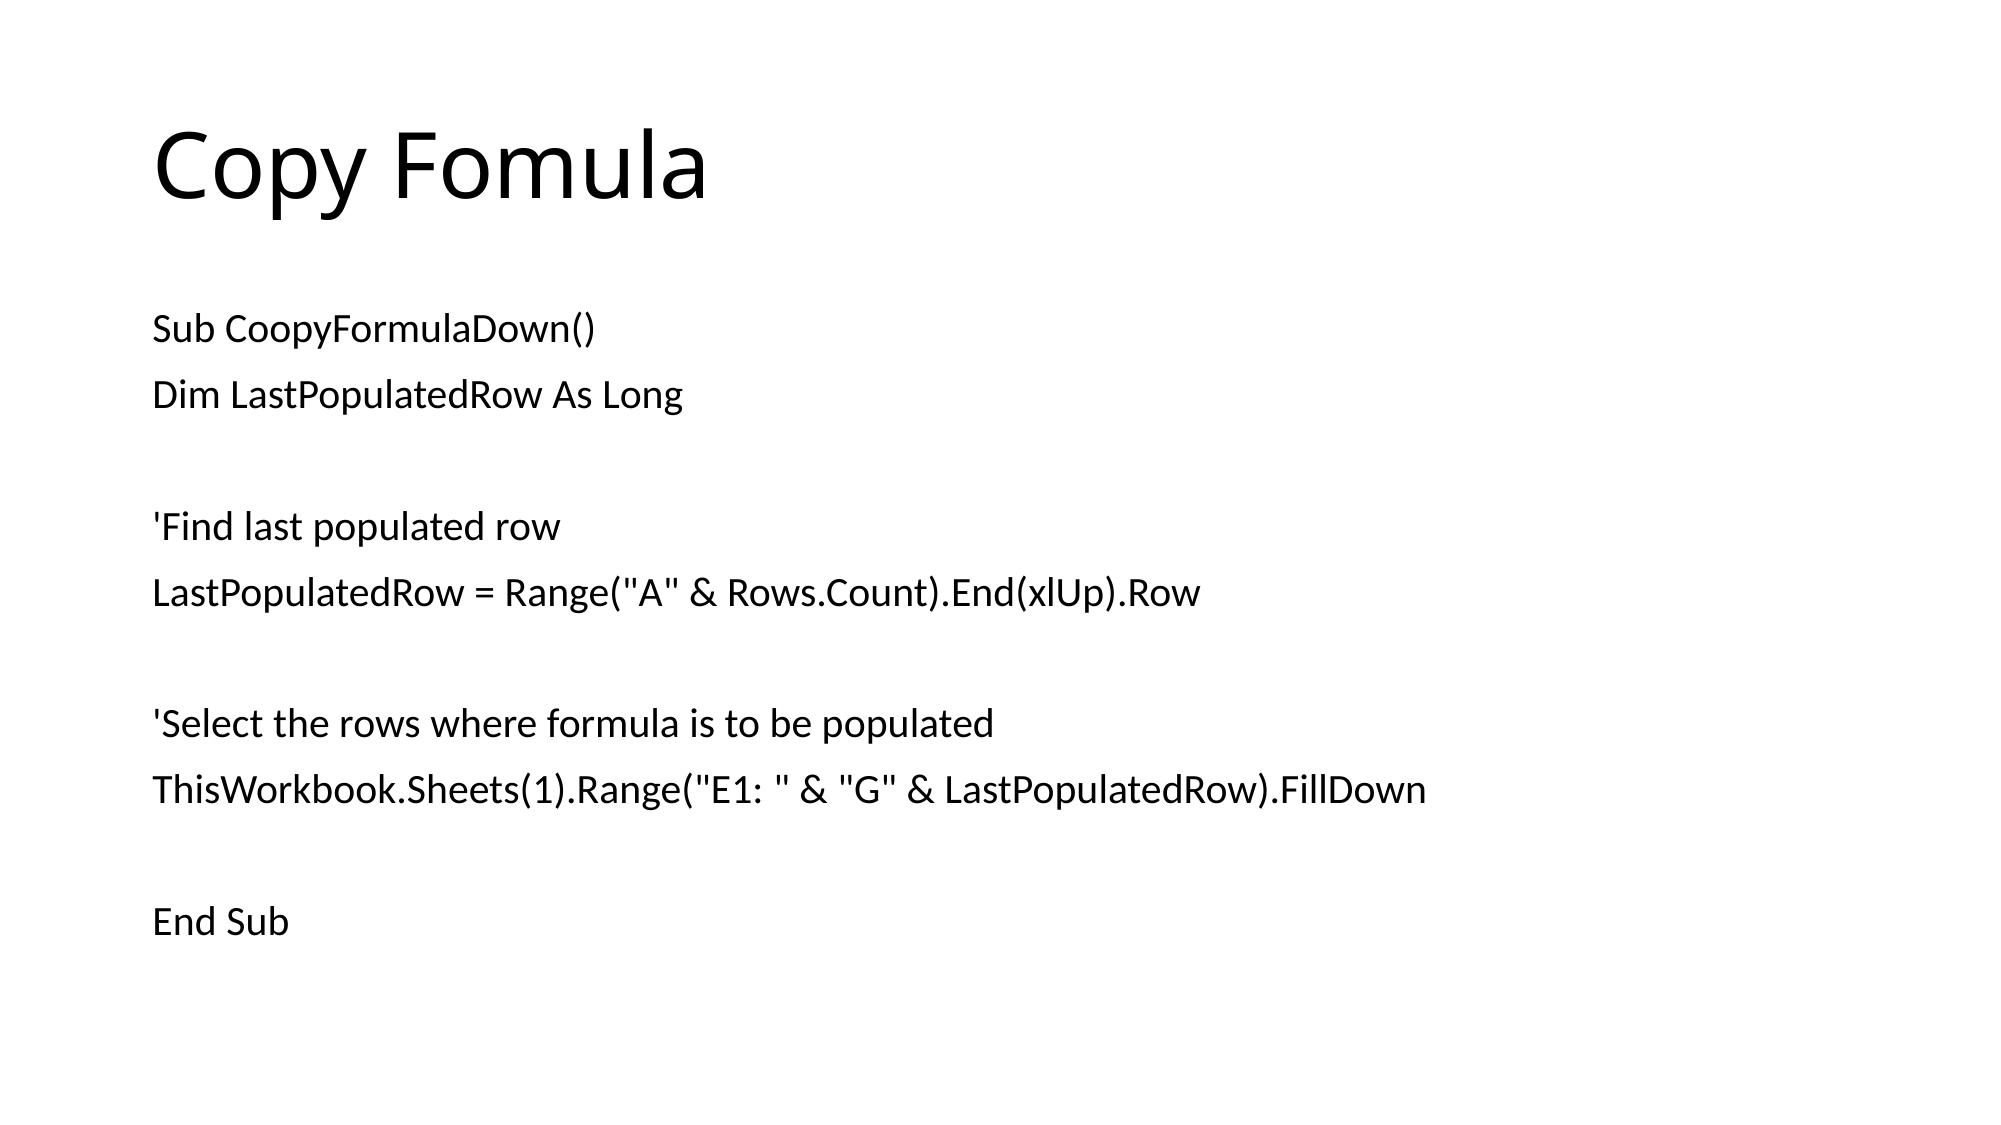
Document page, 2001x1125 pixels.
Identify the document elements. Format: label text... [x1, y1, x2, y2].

title Copy Fomula [137, 59, 1863, 278]
list Sub CoopyFormulaDown() Dim LastPopulatedRow As Long 'Find last populated row LastPopulatedRow = Range("A" & Rows.Count).End(xlUp).Row 'Select the rows where formula is to be populated ThisWorkbook.Sheets(1).Range("E1: " & "G" & LastPopulatedRow).FillDown End Sub [137, 299, 1863, 1014]
